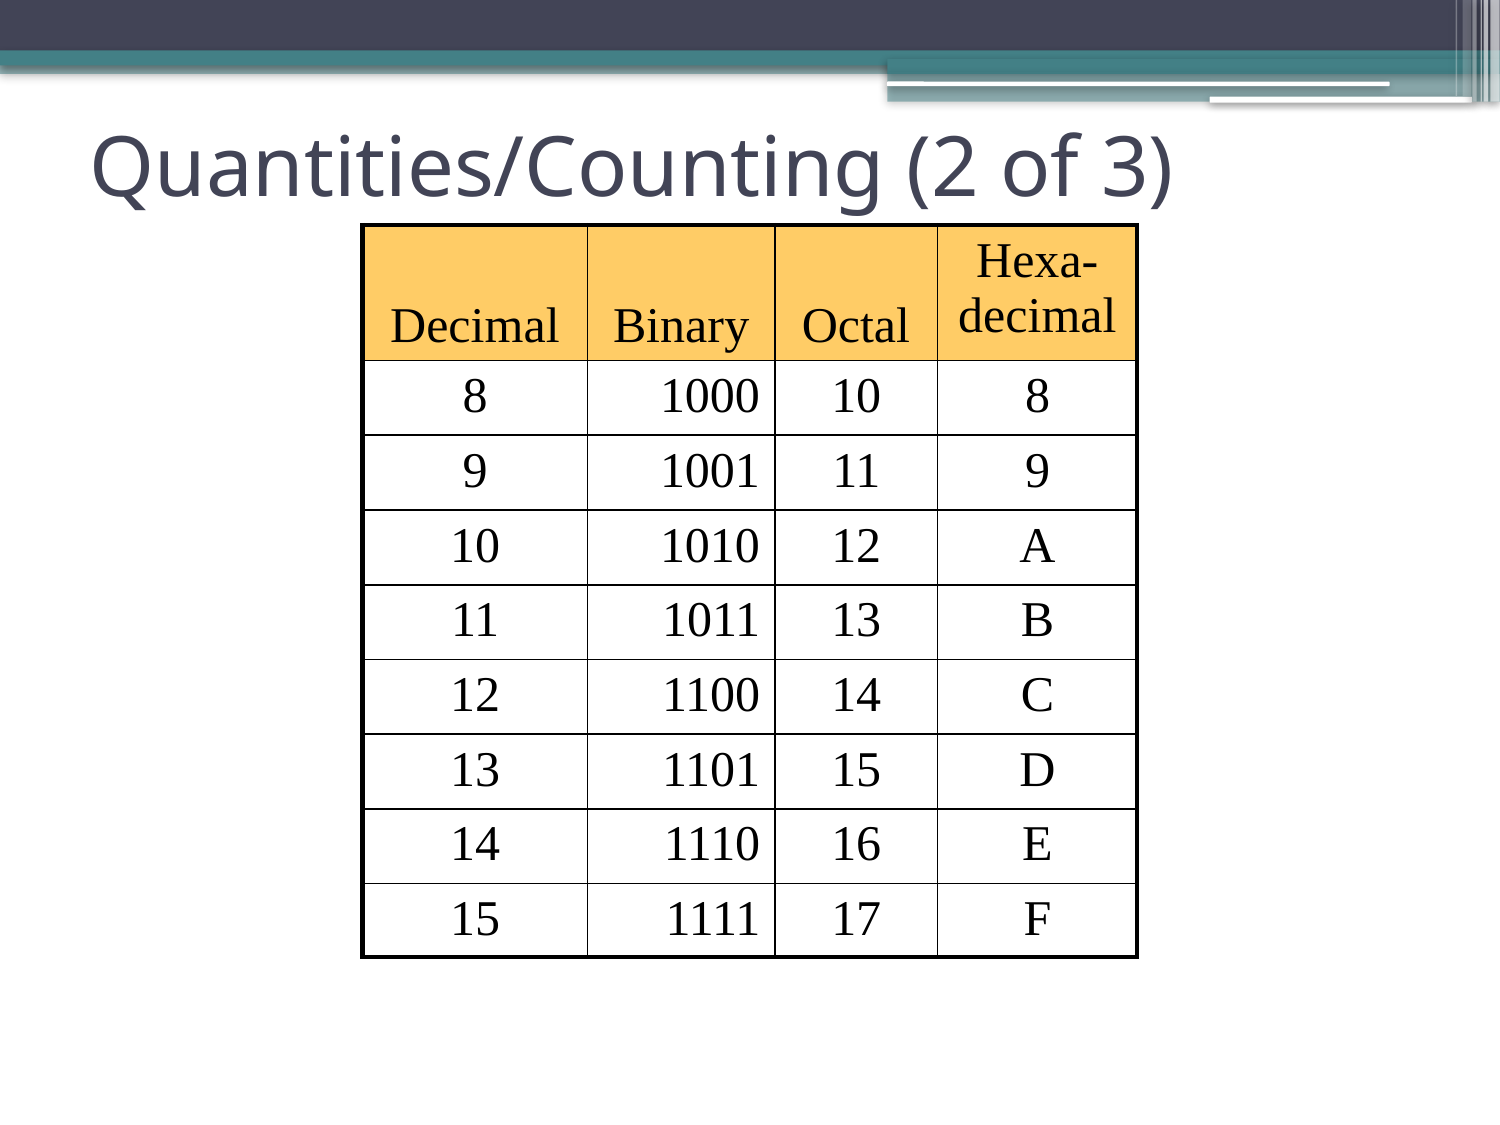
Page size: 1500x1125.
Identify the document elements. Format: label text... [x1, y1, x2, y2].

table_cell 10 [365, 511, 587, 584]
table_cell F [938, 884, 1135, 955]
table_cell 8 [938, 361, 1135, 434]
table_cell 9 [365, 436, 587, 509]
table_cell 1101 [588, 735, 774, 808]
table_cell 10 [776, 361, 937, 434]
table_cell 11 [365, 586, 587, 659]
table_cell 14 [776, 660, 937, 733]
table_header Hexa- decimal [938, 227, 1135, 360]
table_cell 9 [938, 436, 1135, 509]
table_cell 1001 [588, 436, 774, 509]
table_cell 1111 [588, 884, 774, 955]
table_cell 13 [776, 586, 937, 659]
table_cell D [938, 735, 1135, 808]
table_header Decimal [365, 227, 587, 360]
table_cell 1011 [588, 586, 774, 659]
table_cell 14 [365, 810, 587, 883]
table_cell 13 [365, 735, 587, 808]
table_cell A [938, 511, 1135, 584]
table_cell 11 [776, 436, 937, 509]
table_cell 1010 [588, 511, 774, 584]
table_cell 15 [365, 884, 587, 955]
table_cell B [938, 586, 1135, 659]
table_cell E [938, 810, 1135, 883]
table_cell 1000 [588, 361, 774, 434]
table_cell 8 [365, 361, 587, 434]
table_cell 17 [776, 884, 937, 955]
table_cell 12 [776, 511, 937, 584]
table_cell 12 [365, 660, 587, 733]
table_header Binary [588, 227, 774, 360]
title Quantities/Counting (2 of 3) [75, 75, 1425, 251]
table_cell 1110 [588, 810, 774, 883]
table_cell 16 [776, 810, 937, 883]
table_cell C [938, 660, 1135, 733]
table_cell 1100 [588, 660, 774, 733]
table_header Octal [776, 227, 937, 360]
table_cell 15 [776, 735, 937, 808]
